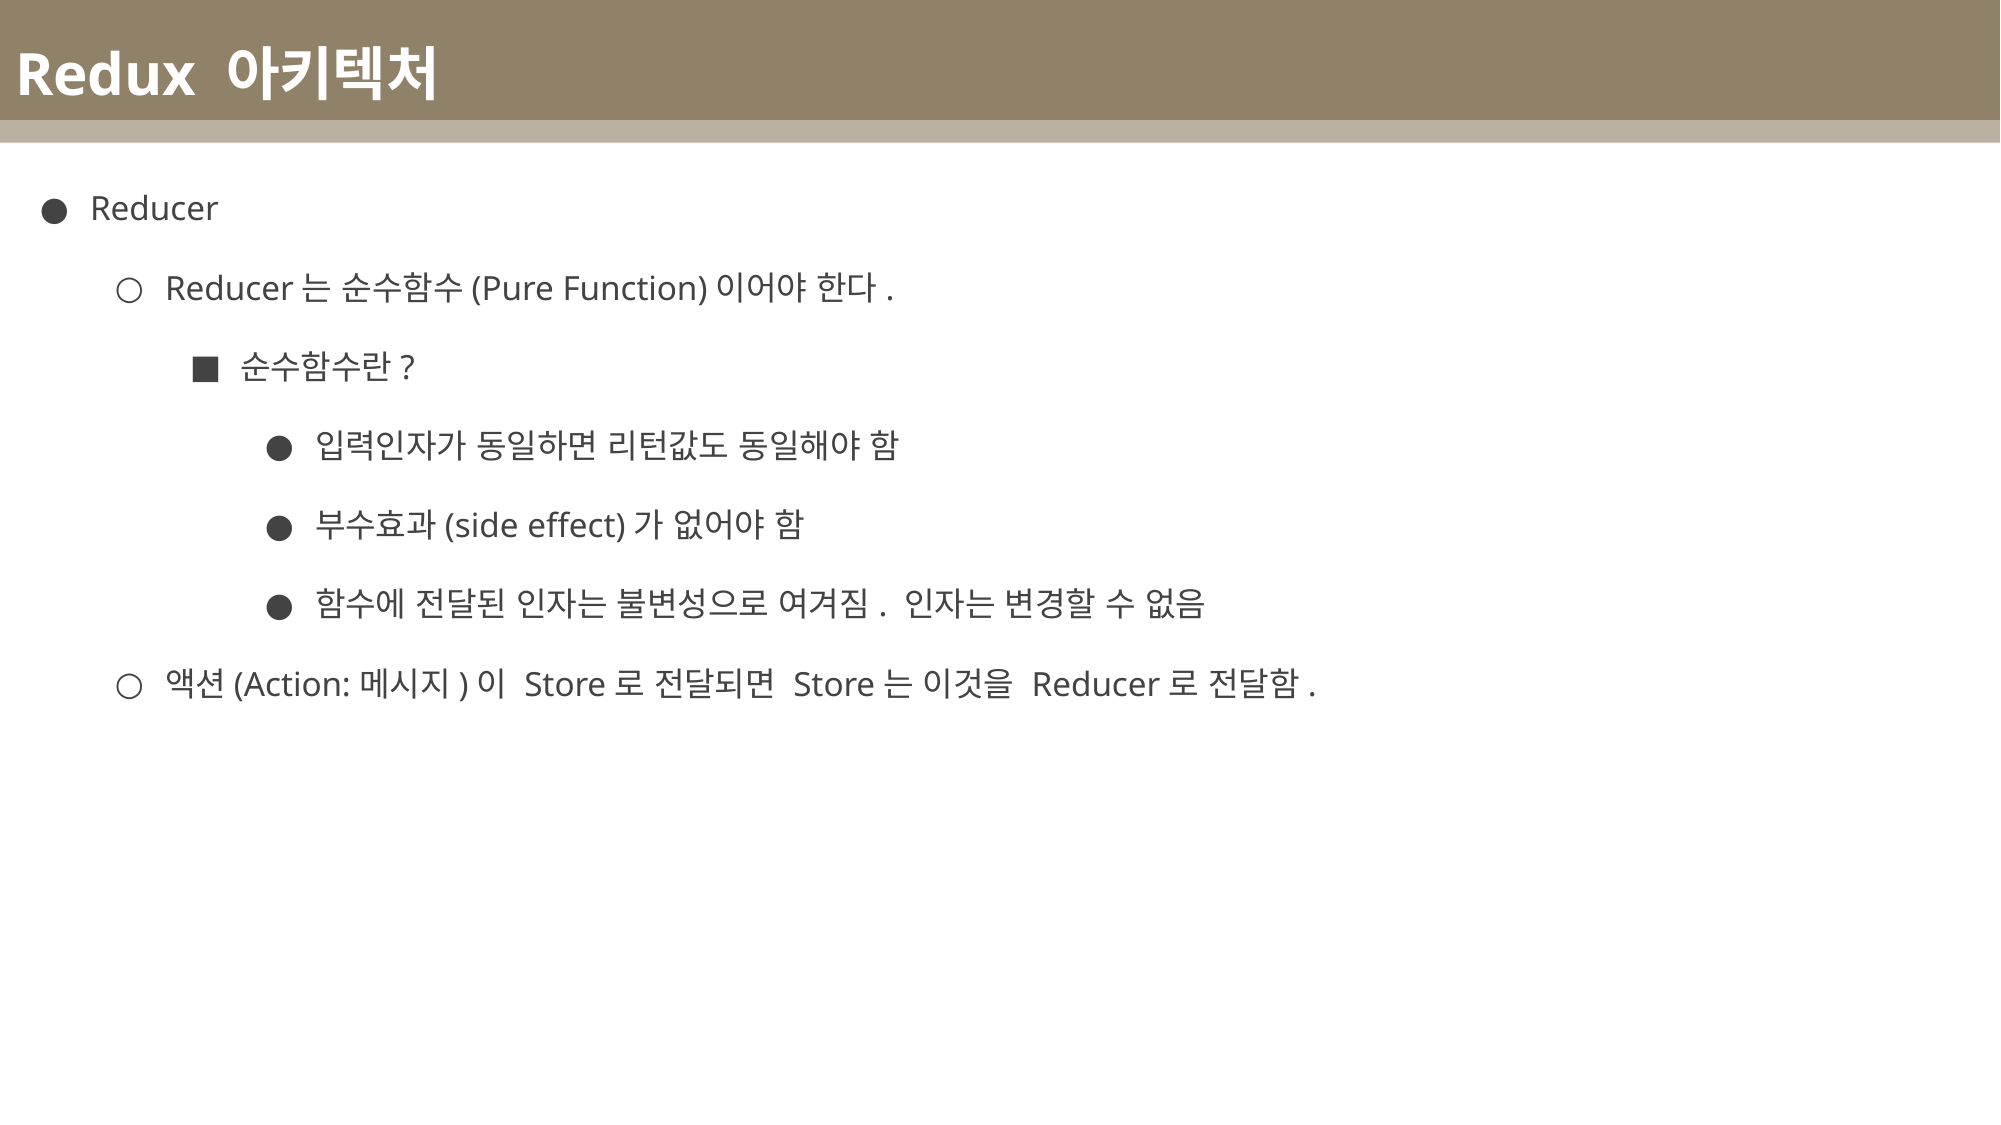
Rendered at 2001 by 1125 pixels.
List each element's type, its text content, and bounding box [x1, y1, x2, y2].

title Redux 아키텍처 [0, 22, 1800, 120]
list Reducer Reducer는 순수함수(Pure Function)이어야 한다. 순수함수란? 입력인자가 동일하면 리턴값도 동일해야 함 부수효과(side effect)가 없어야 함 함수에 전달된 인자는 불변성으로 여겨짐. 인자는 변경할 수 없음 액션(Action:메시지)이 Store로 전달되면 Store는 이것을 Reducer로 전달함. [0, 166, 1928, 1065]
